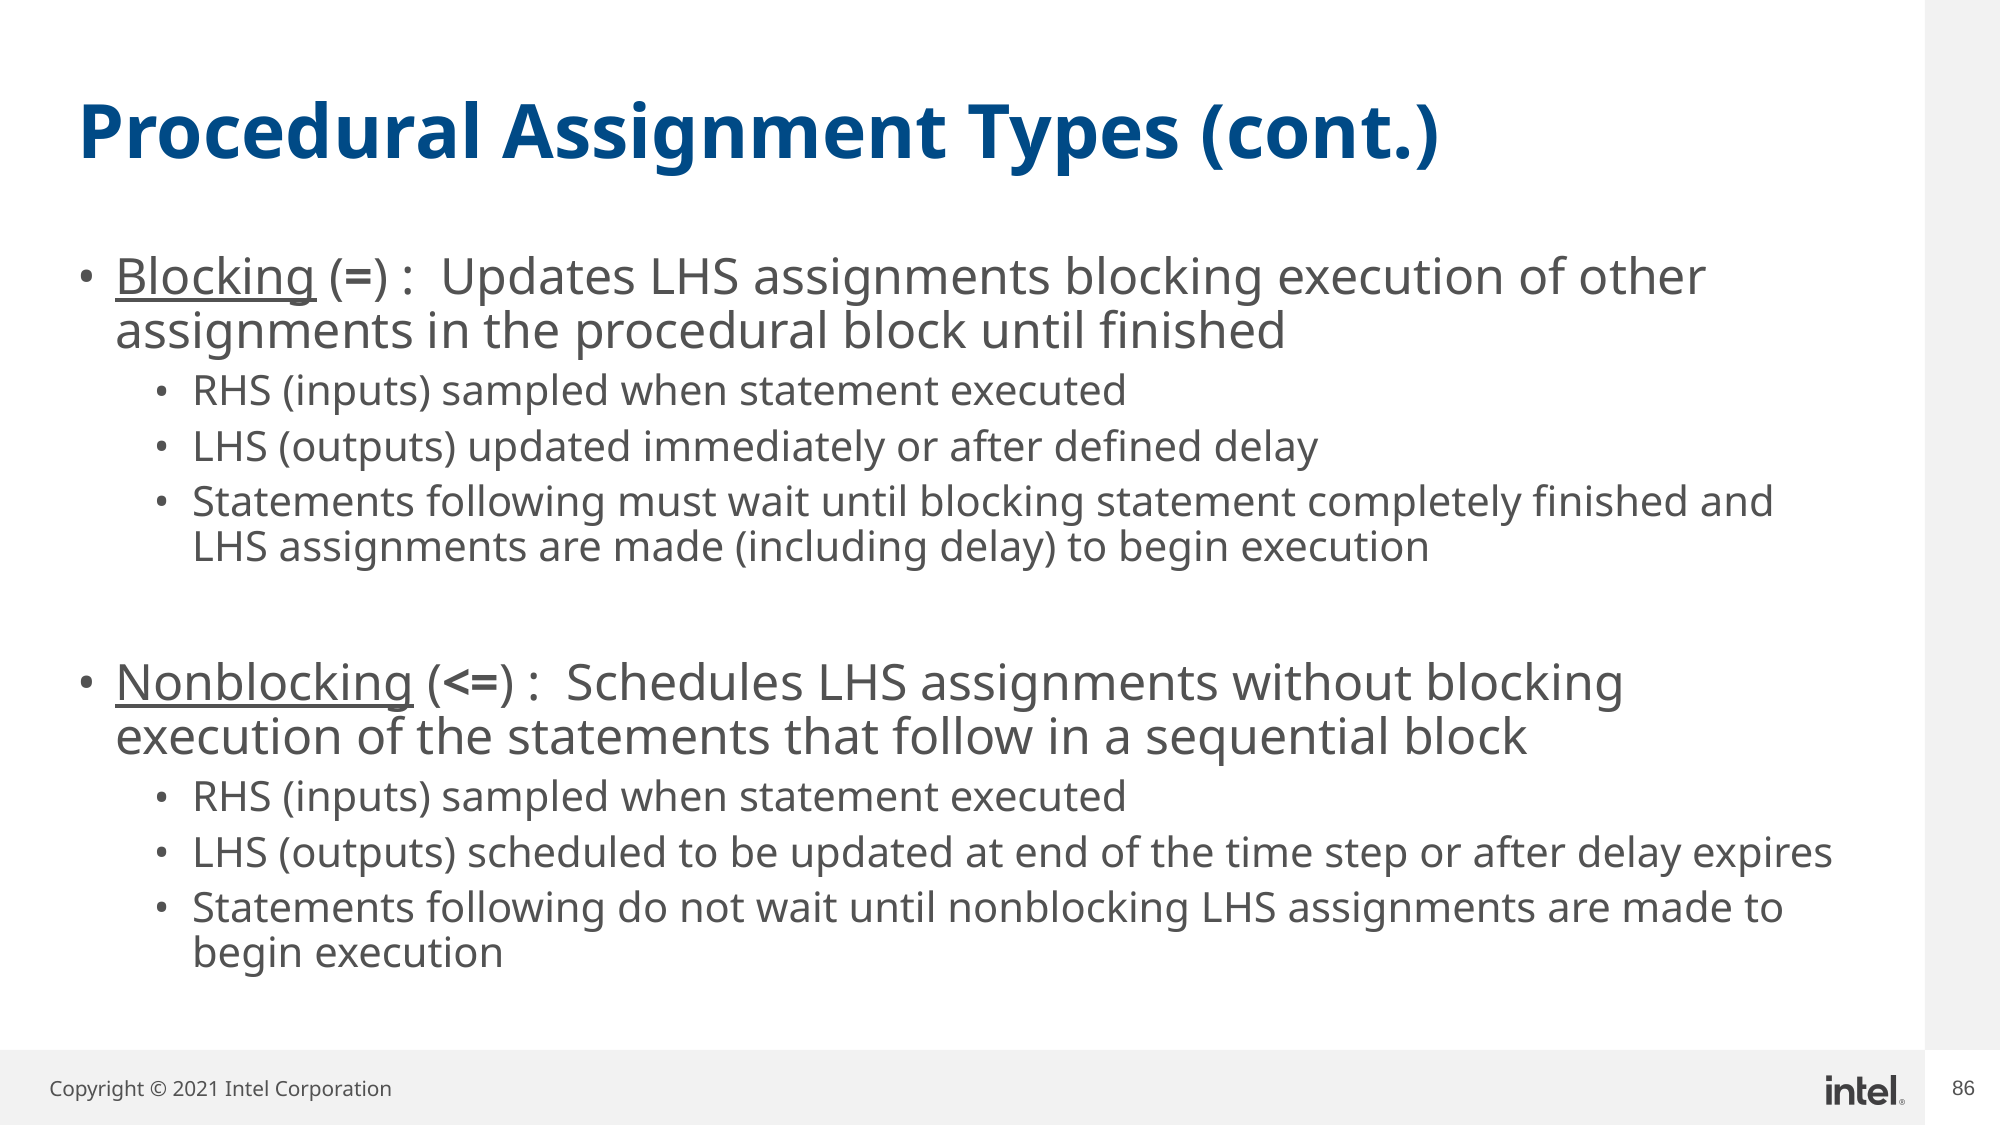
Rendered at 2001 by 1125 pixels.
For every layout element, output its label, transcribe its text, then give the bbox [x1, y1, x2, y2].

picture [1826, 1075, 1905, 1105]
title Procedural Assignment Types (cont.) [62, 36, 1863, 234]
list Blocking (=) : Updates LHS assignments blocking execution of other assignments in the procedural block until finished RHS (inputs) sampled when statement executed LHS (outputs) updated immediately or after defined delay Statements following must wait until blocking statement completely finished and LHS assignments are made (including delay) to begin execution Nonblocking (<=) : Schedules LHS assignments without blocking execution of the statements that follow in a sequential block RHS (inputs) sampled when statement executed LHS (outputs) scheduled to be updated at end of the time step or after delay expires Statements following do not wait until nonblocking LHS assignments are made to begin execution [62, 243, 1863, 1014]
